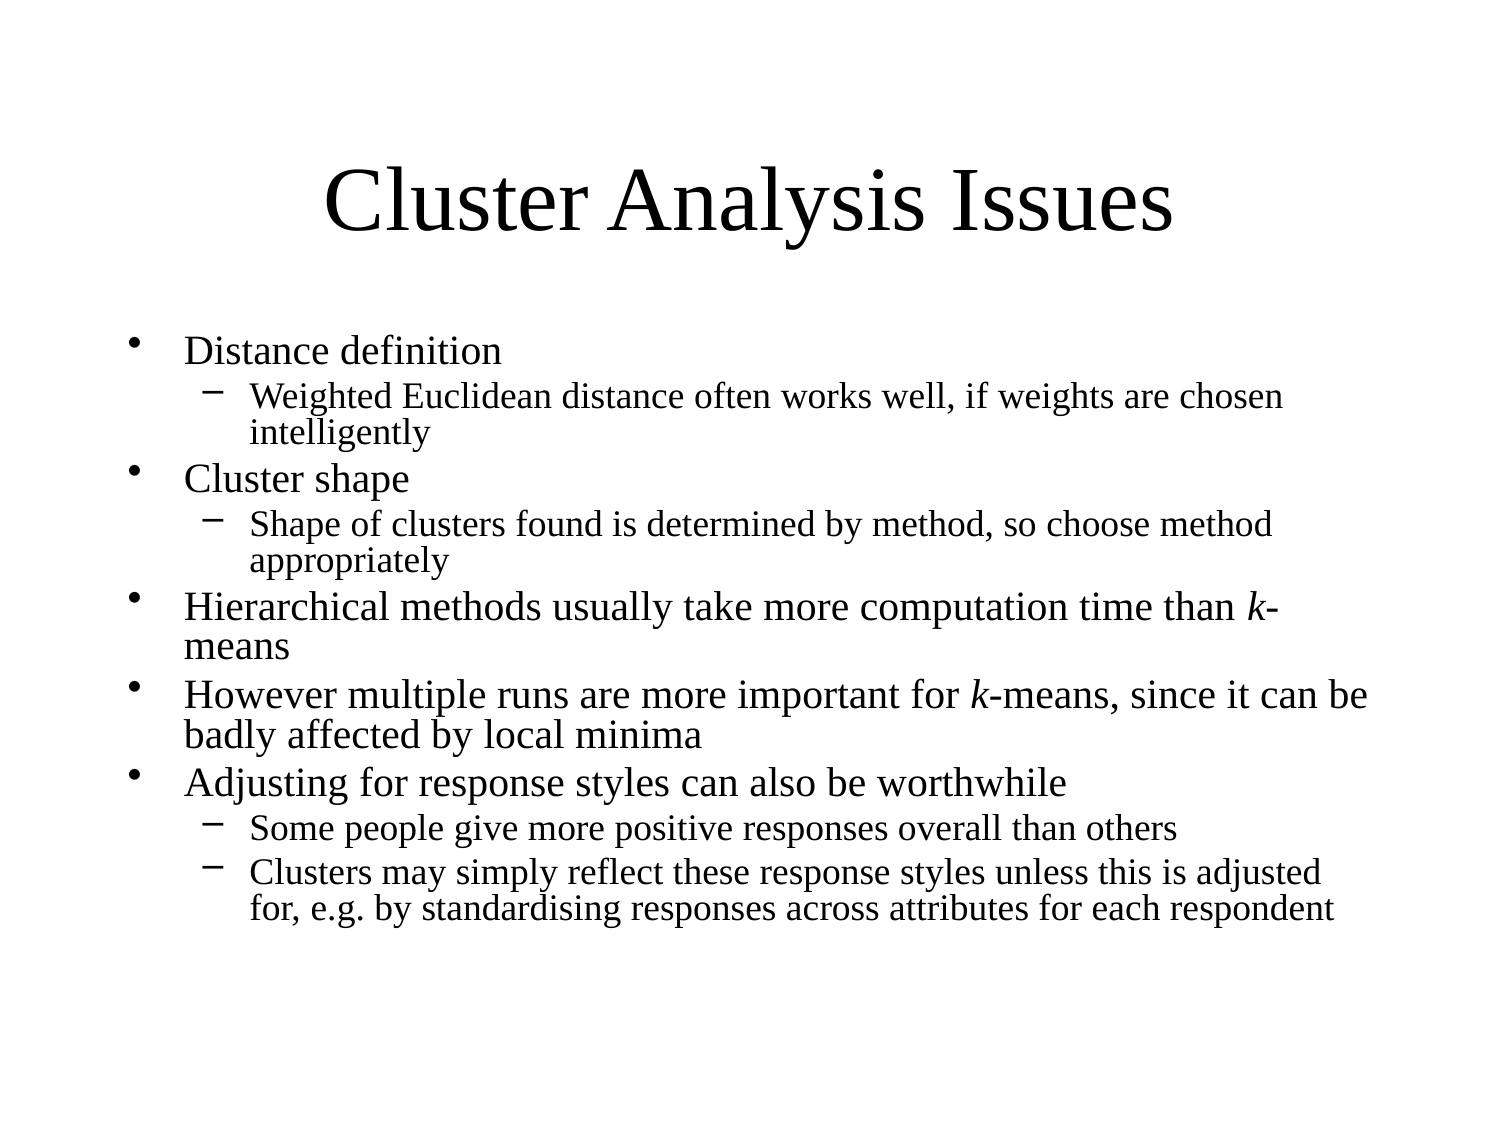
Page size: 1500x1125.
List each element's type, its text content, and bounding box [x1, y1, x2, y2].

title Cluster Analysis Issues [112, 99, 1388, 288]
list Distance definition Weighted Euclidean distance often works well, if weights are chosen intelligently Cluster shape Shape of clusters found is determined by method, so choose method appropriately Hierarchical methods usually take more computation time than k-means However multiple runs are more important for k-means, since it can be badly affected by local minima Adjusting for response styles can also be worthwhile Some people give more positive responses overall than others Clusters may simply reflect these response styles unless this is adjusted for, e.g. by standardising responses across attributes for each respondent [112, 324, 1388, 1000]
